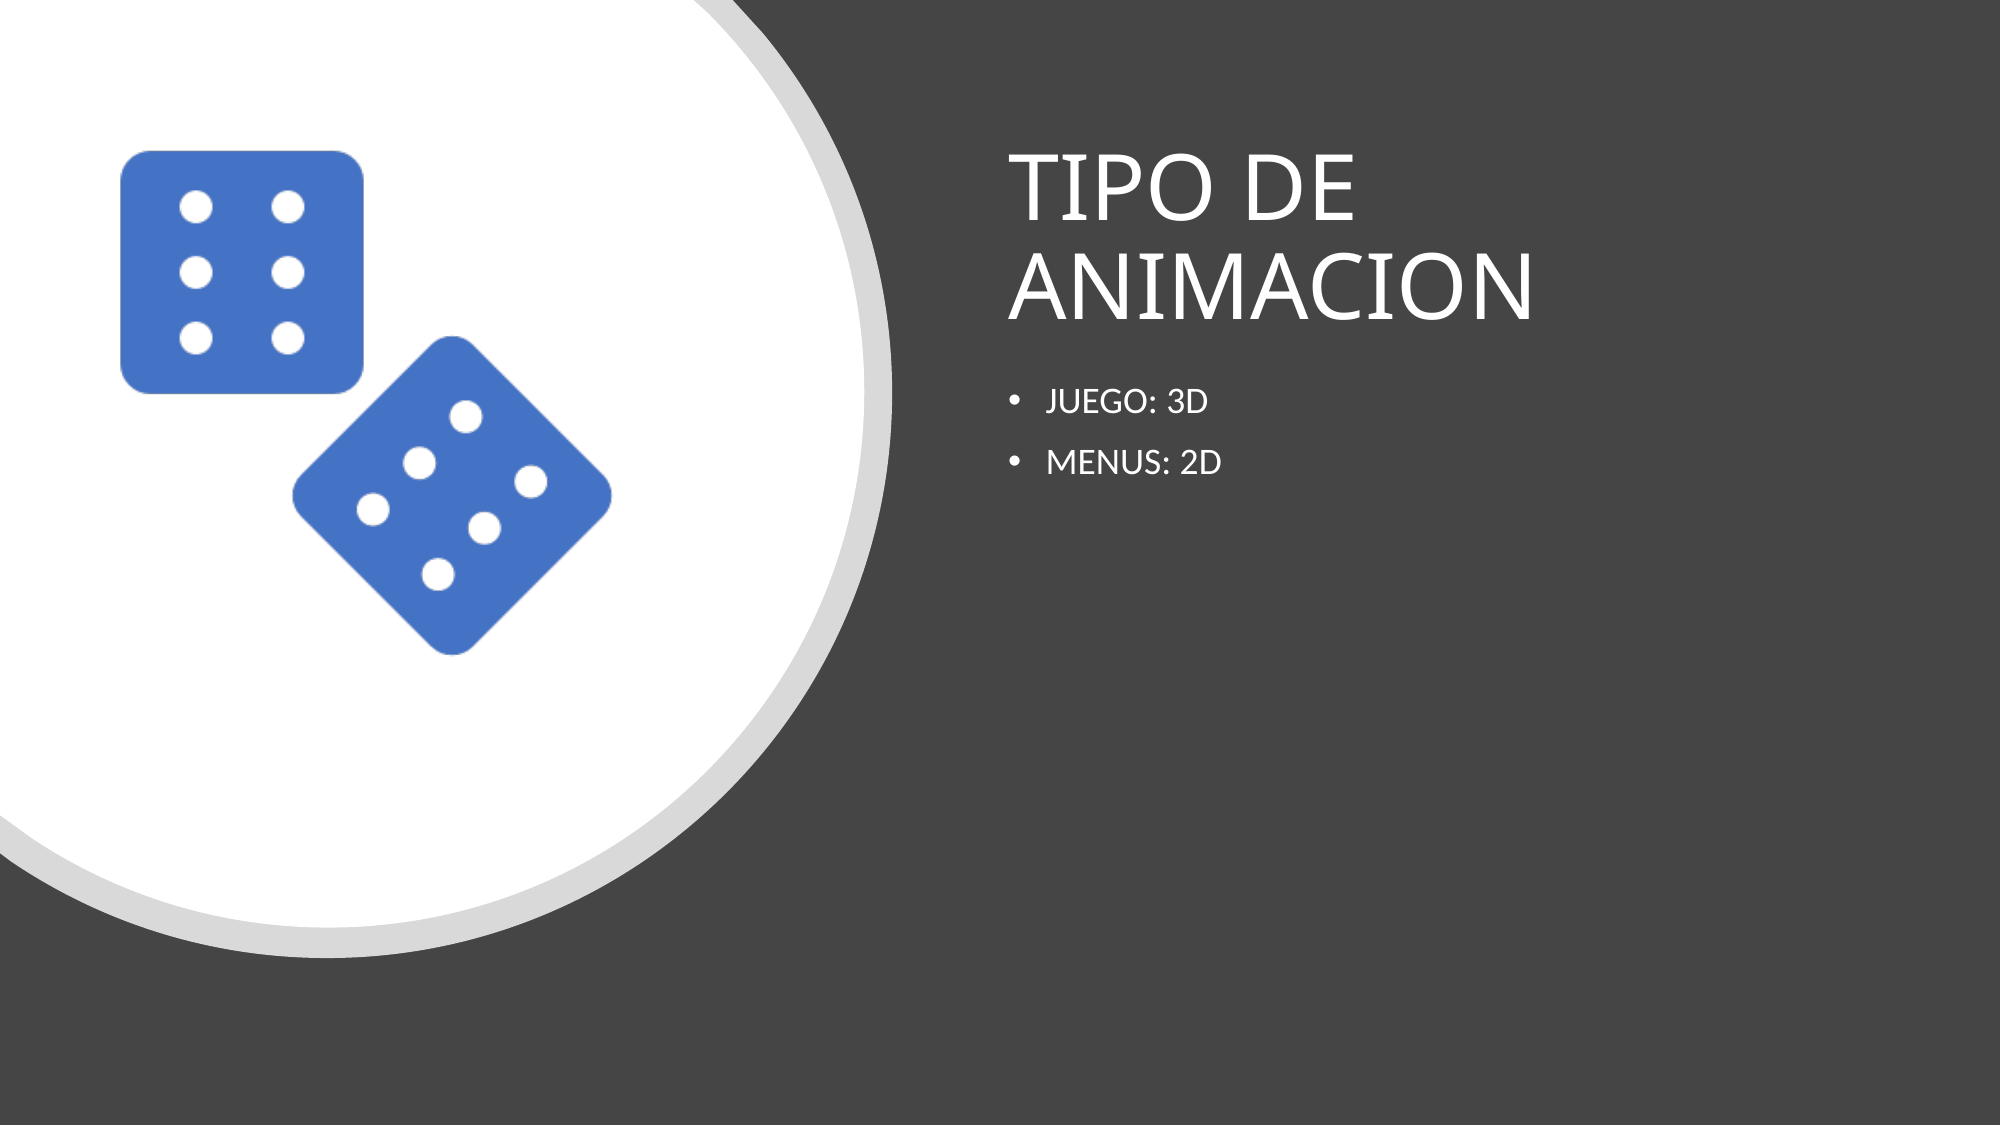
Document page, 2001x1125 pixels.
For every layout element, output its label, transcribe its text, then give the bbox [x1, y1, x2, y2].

picture [52, 89, 682, 719]
title TIPO DE ANIMACION [993, 131, 1865, 350]
text_box [0, 0, 866, 929]
text_box [0, 0, 894, 960]
list JUEGO: 3D MENUS: 2D [993, 373, 1865, 928]
